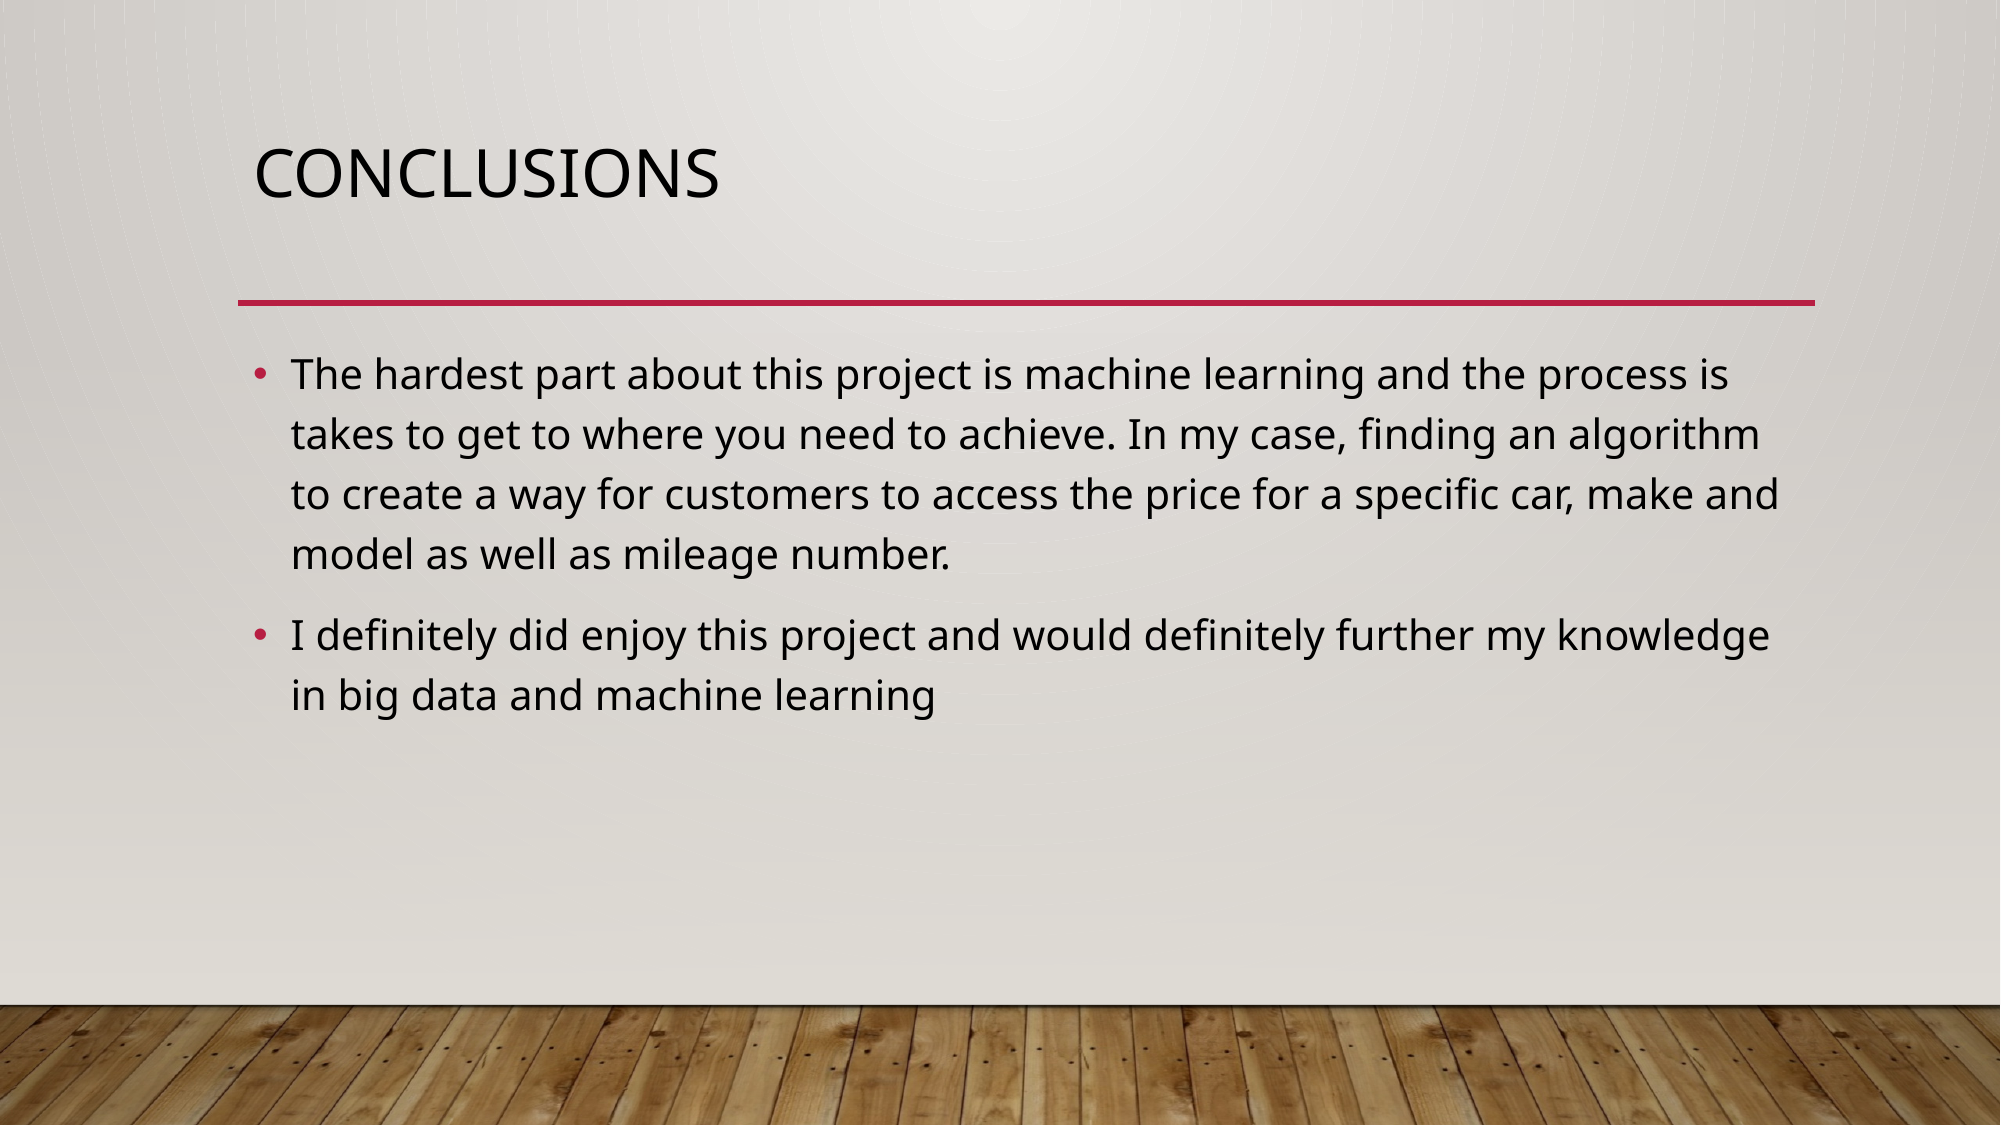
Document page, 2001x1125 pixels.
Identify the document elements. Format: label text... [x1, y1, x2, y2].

list The hardest part about this project is machine learning and the process is takes to get to where you need to achieve. In my case, finding an algorithm to create a way for customers to access the price for a specific car, make and model as well as mileage number. I definitely did enjoy this project and would definitely further my knowledge in big data and machine learning [238, 330, 1814, 897]
picture [0, 1005, 2000, 1125]
title Conclusions [238, 131, 1814, 305]
